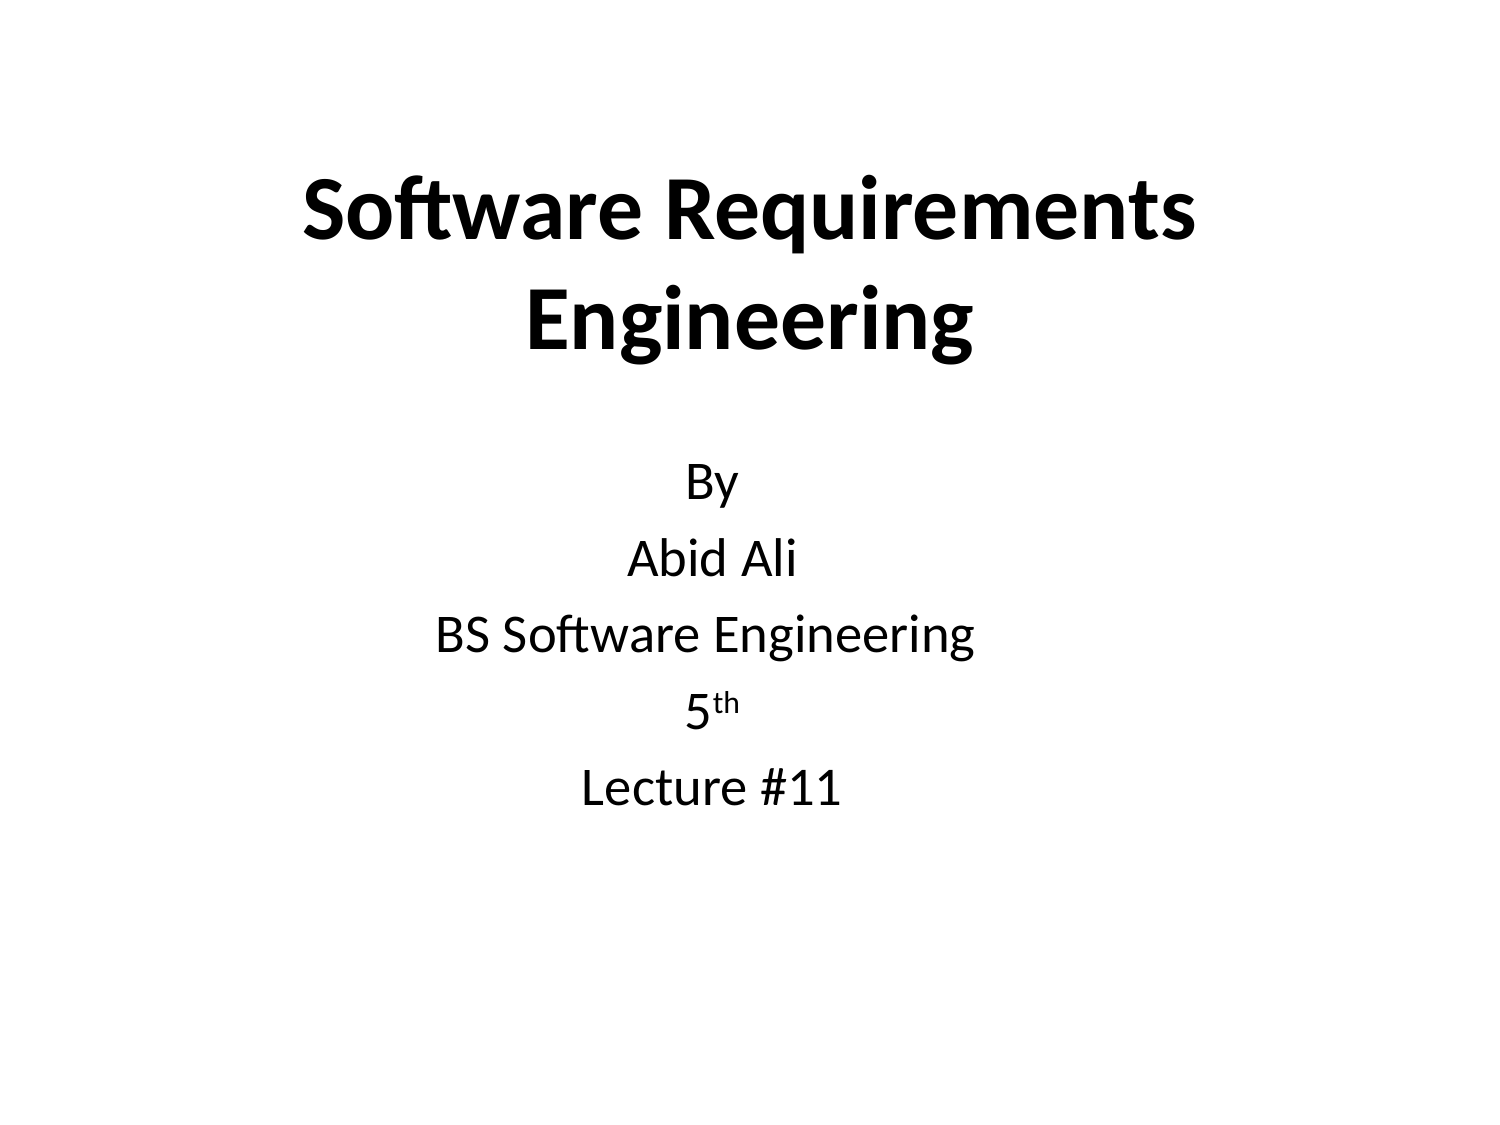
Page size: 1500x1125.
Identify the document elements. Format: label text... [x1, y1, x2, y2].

subtitle By Abid Ali BS Software Engineering 5th Lecture #11 [187, 437, 1238, 825]
title Software Requirements Engineering [112, 137, 1388, 379]
